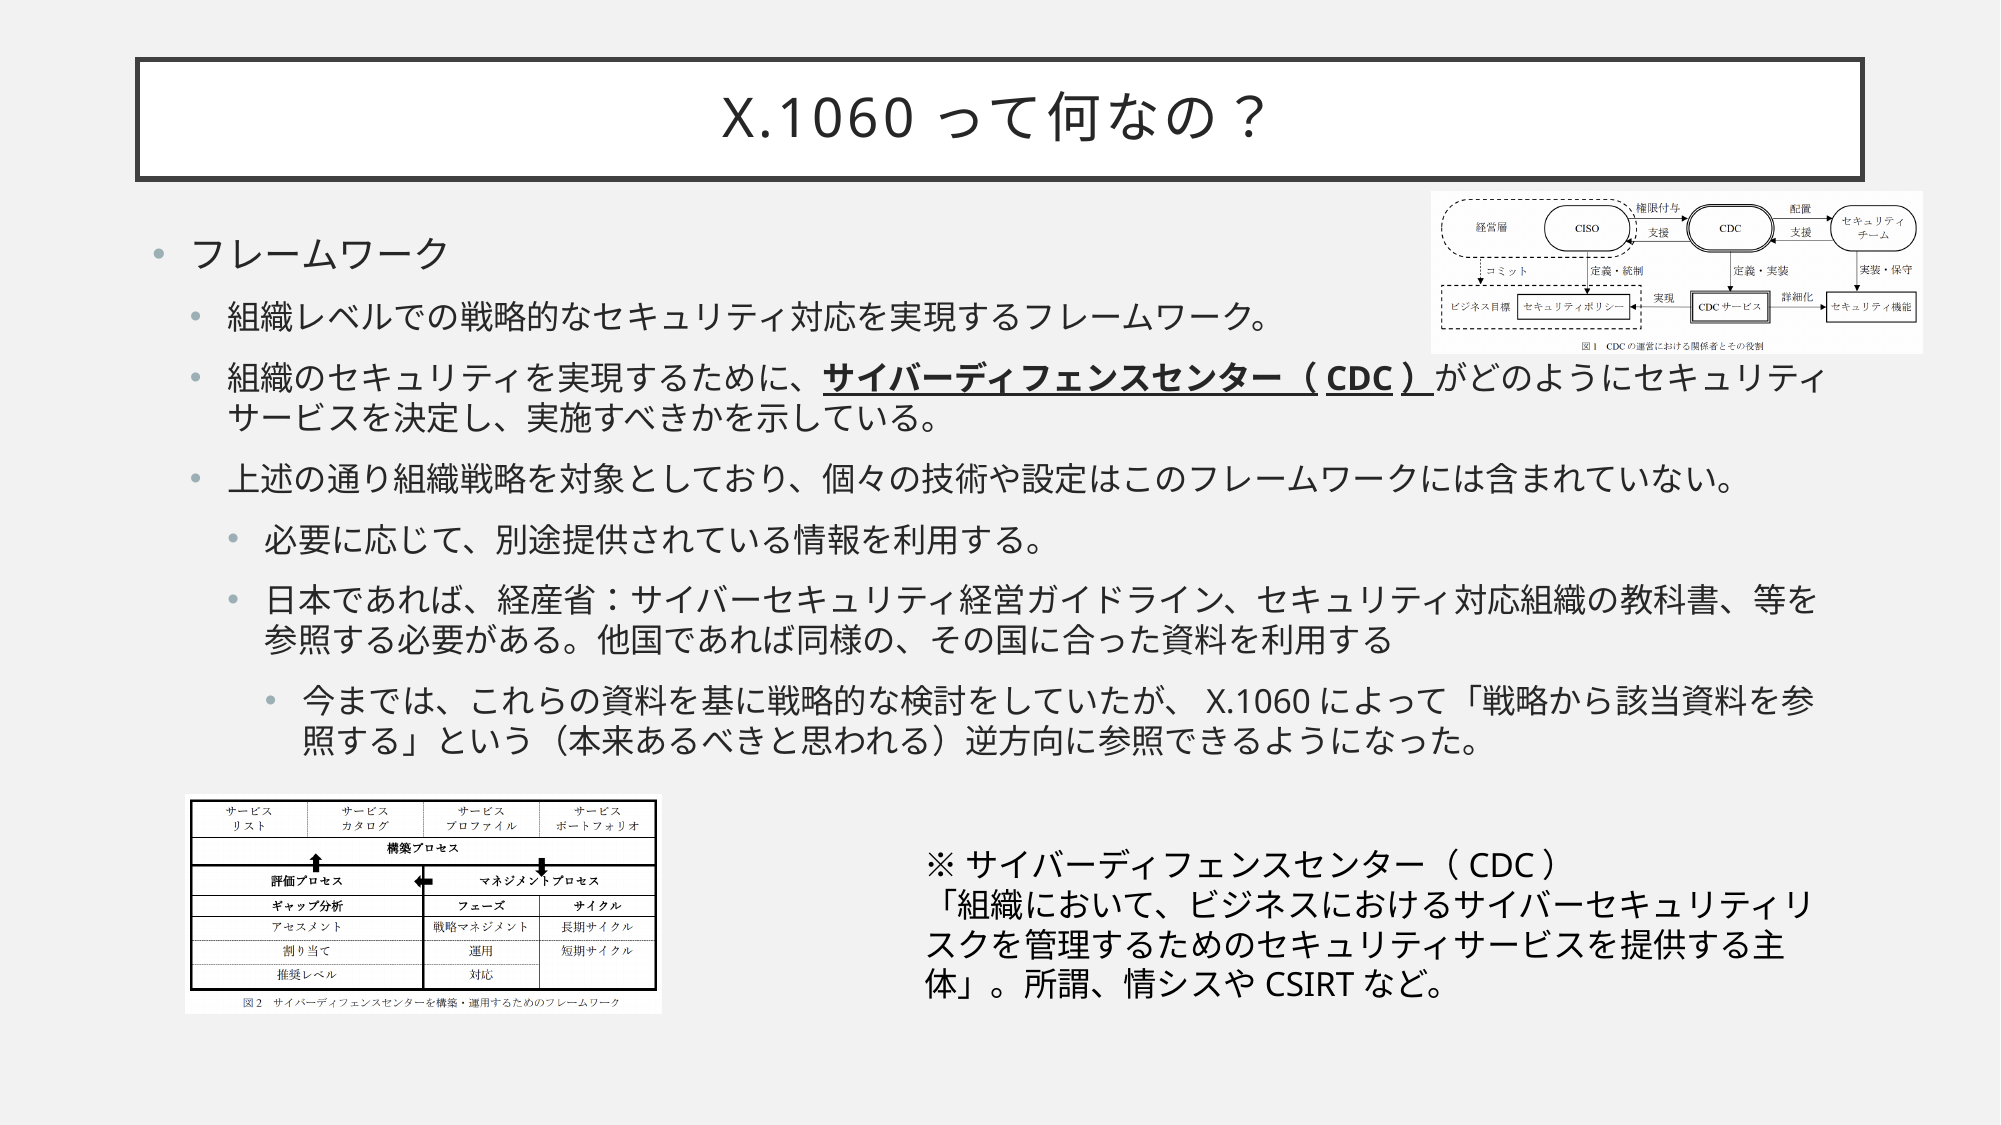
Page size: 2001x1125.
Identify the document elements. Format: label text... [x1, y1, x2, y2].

title X.1060って何なの？ [135, 57, 1865, 182]
list フレームワーク 組織レベルでの戦略的なセキュリティ対応を実現するフレームワーク。 組織のセキュリティを実現するために、サイバーディフェンスセンター（CDC）がどのようにセキュリティサービスを決定し、実施すべきかを示している。 上述の通り組織戦略を対象としており、個々の技術や設定はこのフレームワークには含まれていない。 必要に応じて、別途提供されている情報を利用する。 日本であれば、経産省：サイバーセキュリティ経営ガイドライン、セキュリティ対応組織の教科書、等を参照する必要がある。他国であれば同様の、その国に合った資料を利用する 今までは、これらの資料を基に戦略的な検討をしていたが、X.1060によって「戦略から該当資料を参照する」という（本来あるべきと思われる）逆方向に参照できるようになった。 [137, 223, 1863, 1014]
picture [1431, 191, 1923, 354]
text_box ※サイバーディフェンスセンター（CDC） 「組織において、ビジネスにおけるサイバーセキュリティリスクを管理するためのセキュリティサービスを提供する主体」。所謂、情シスやCSIRTなど。 [909, 836, 1863, 1011]
picture [185, 794, 662, 1014]
